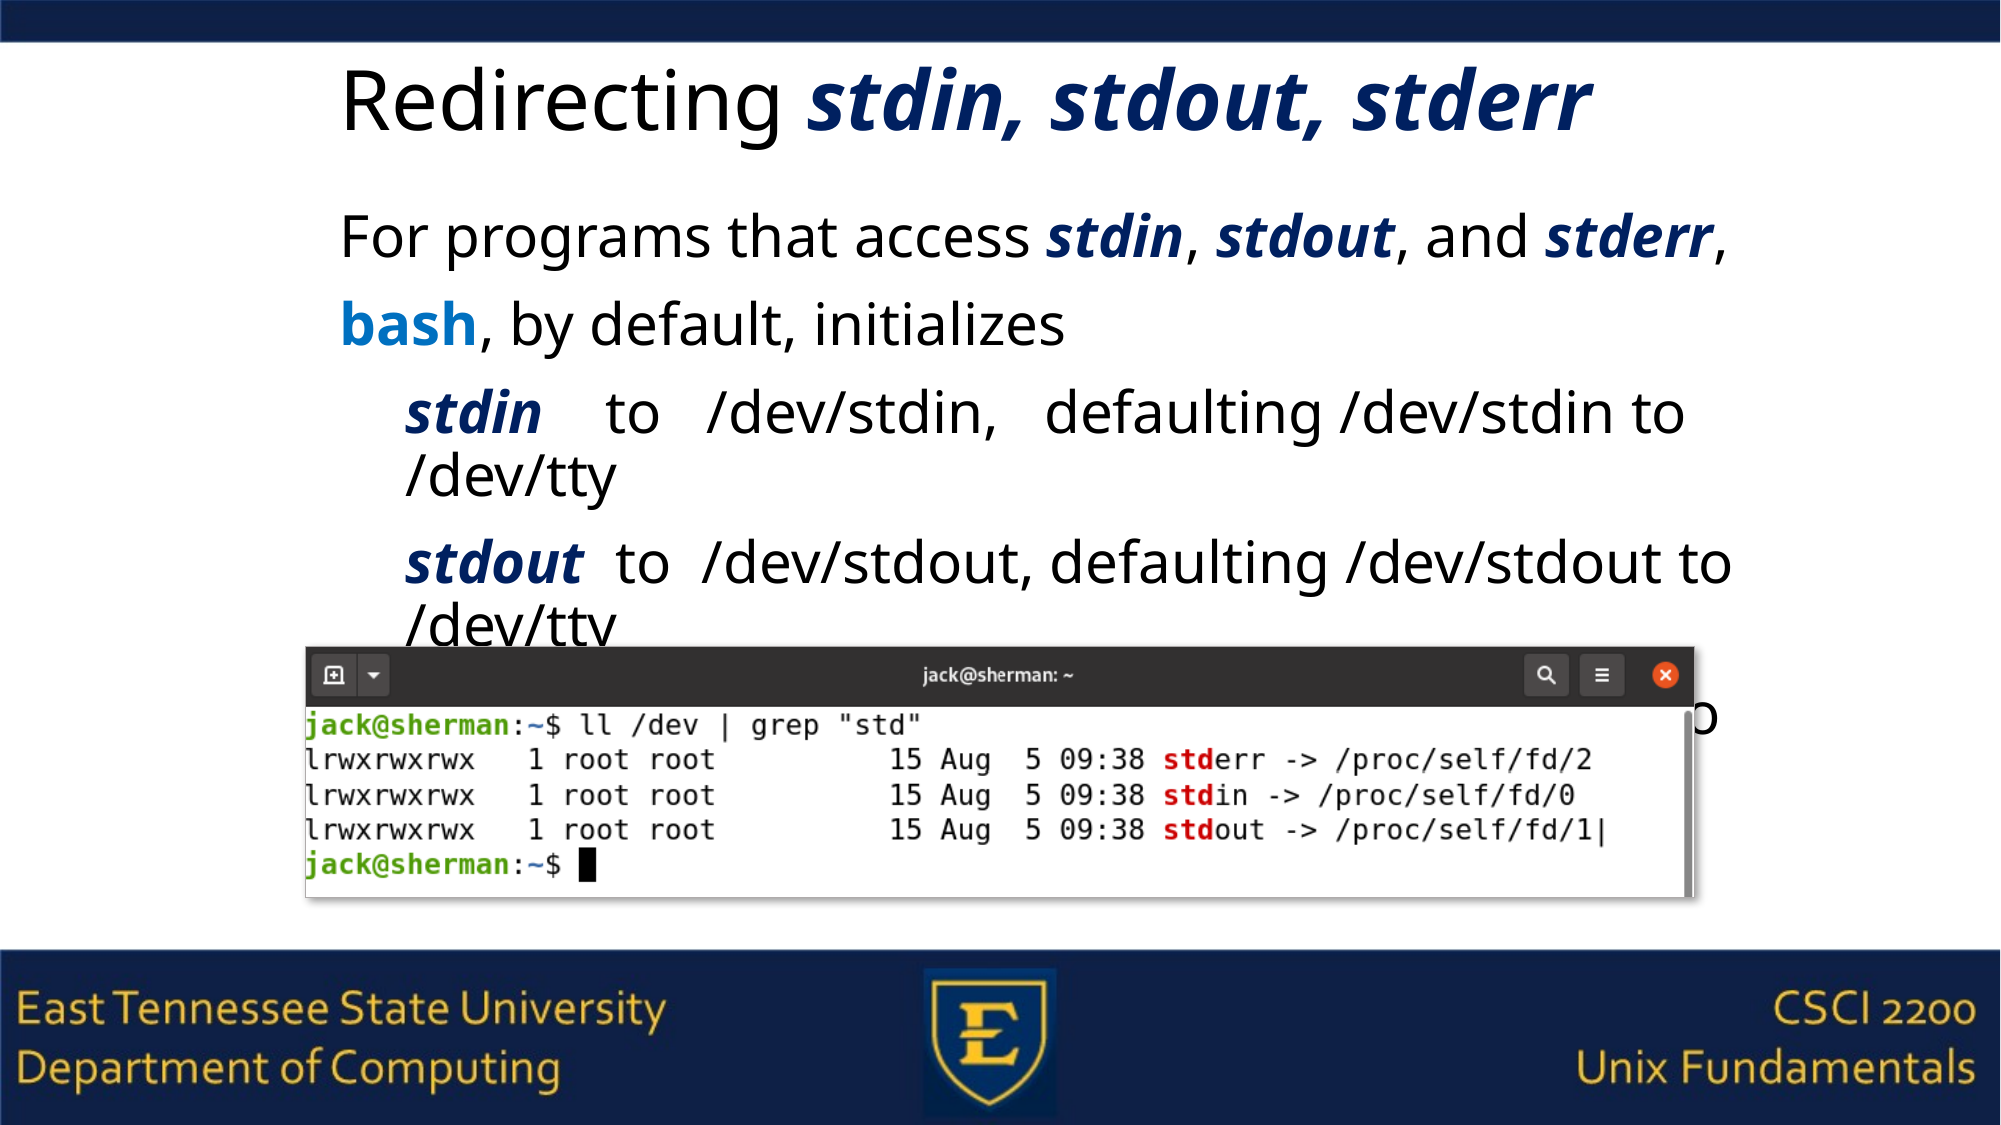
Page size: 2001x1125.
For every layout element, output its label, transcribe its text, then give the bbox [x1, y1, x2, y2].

list For programs that access stdin, stdout, and stderr, bash, by default, initializes stdin to /dev/stdin, defaulting /dev/stdin to /dev/tty stdout to /dev/stdout, defaulting /dev/stdout to /dev/tty stderr to /dev/stderr, defaulting /dev/stderr to /dev/tty [324, 200, 1850, 1005]
title Redirecting stdin, stdout, stderr [324, 45, 1675, 163]
picture [0, 0, 2001, 1125]
